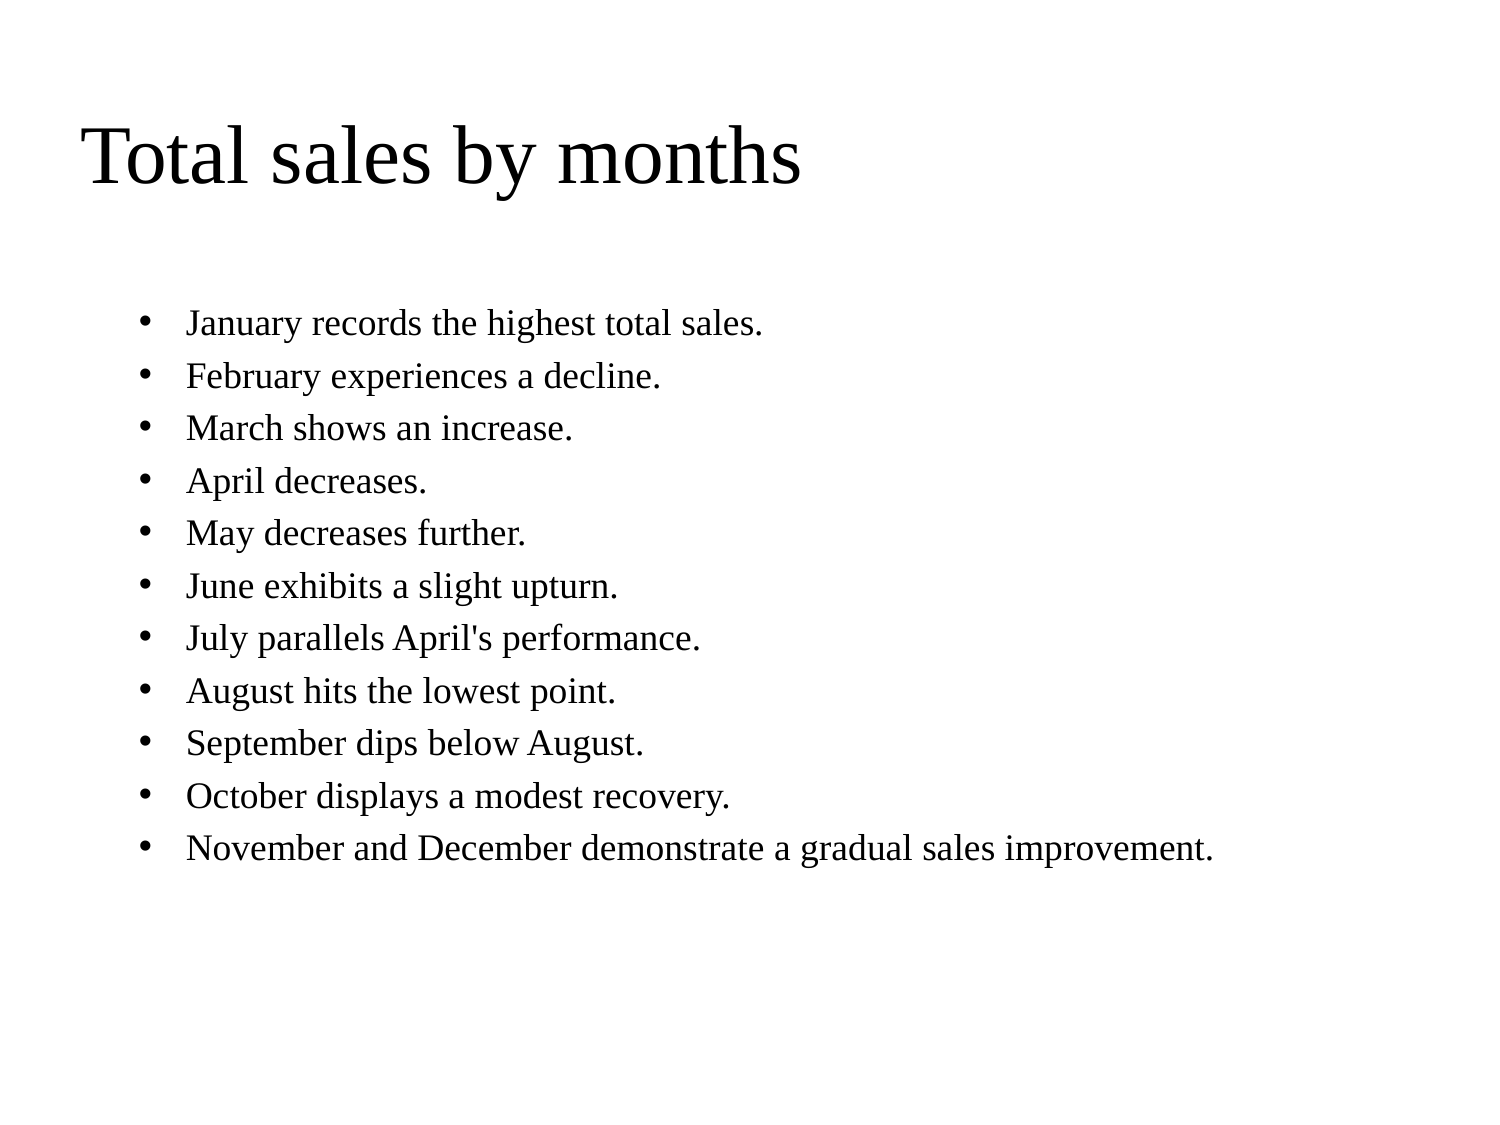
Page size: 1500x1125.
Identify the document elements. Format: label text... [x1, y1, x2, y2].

subtitle January records the highest total sales. February experiences a decline. March shows an increase. April decreases. May decreases further. June exhibits a slight upturn. July parallels April's performance. August hits the lowest point. September dips below August. October displays a modest recovery. November and December demonstrate a gradual sales improvement. [123, 290, 1299, 1000]
title Total sales by months [64, 78, 1340, 232]
